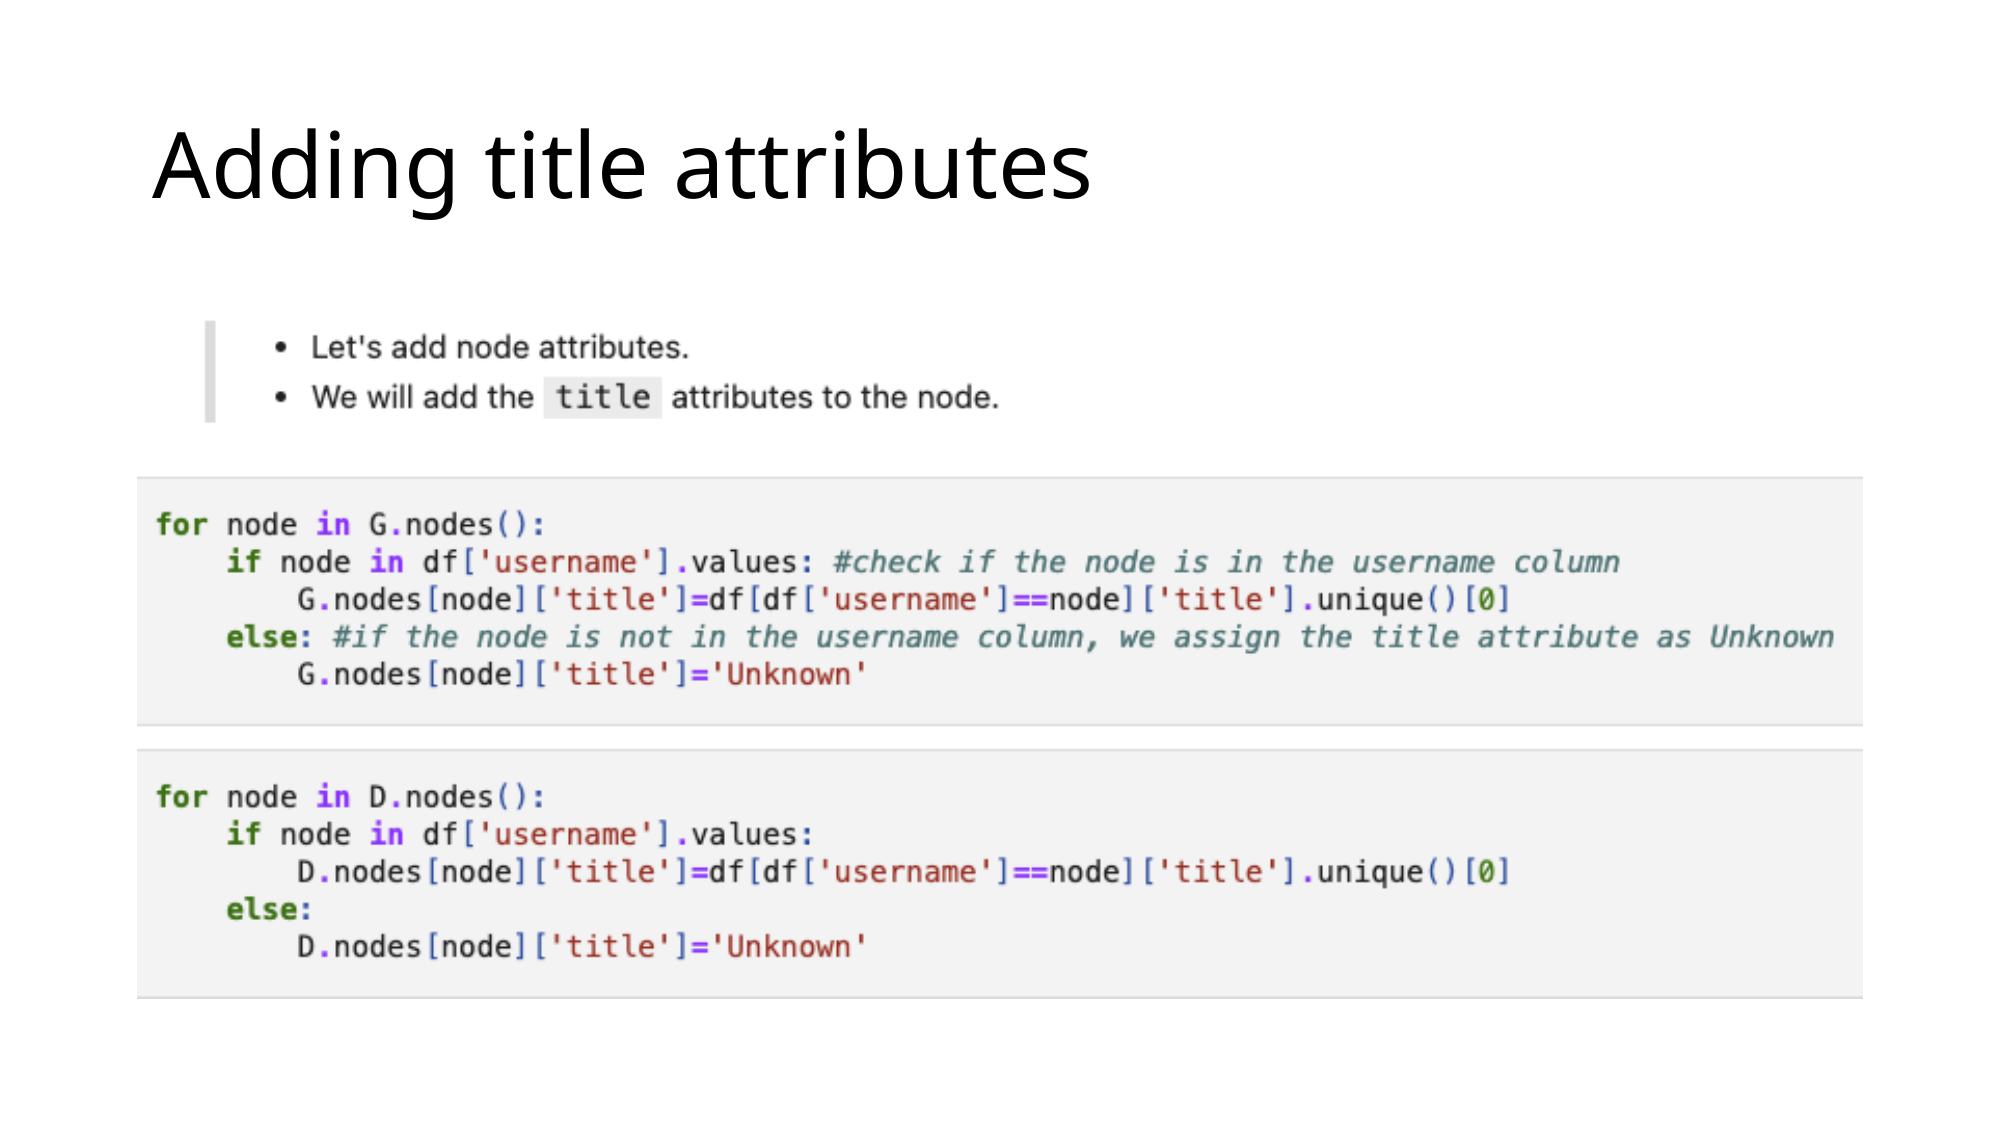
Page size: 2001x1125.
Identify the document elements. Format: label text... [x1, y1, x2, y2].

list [137, 313, 1863, 999]
title Adding title attributes [137, 59, 1863, 278]
